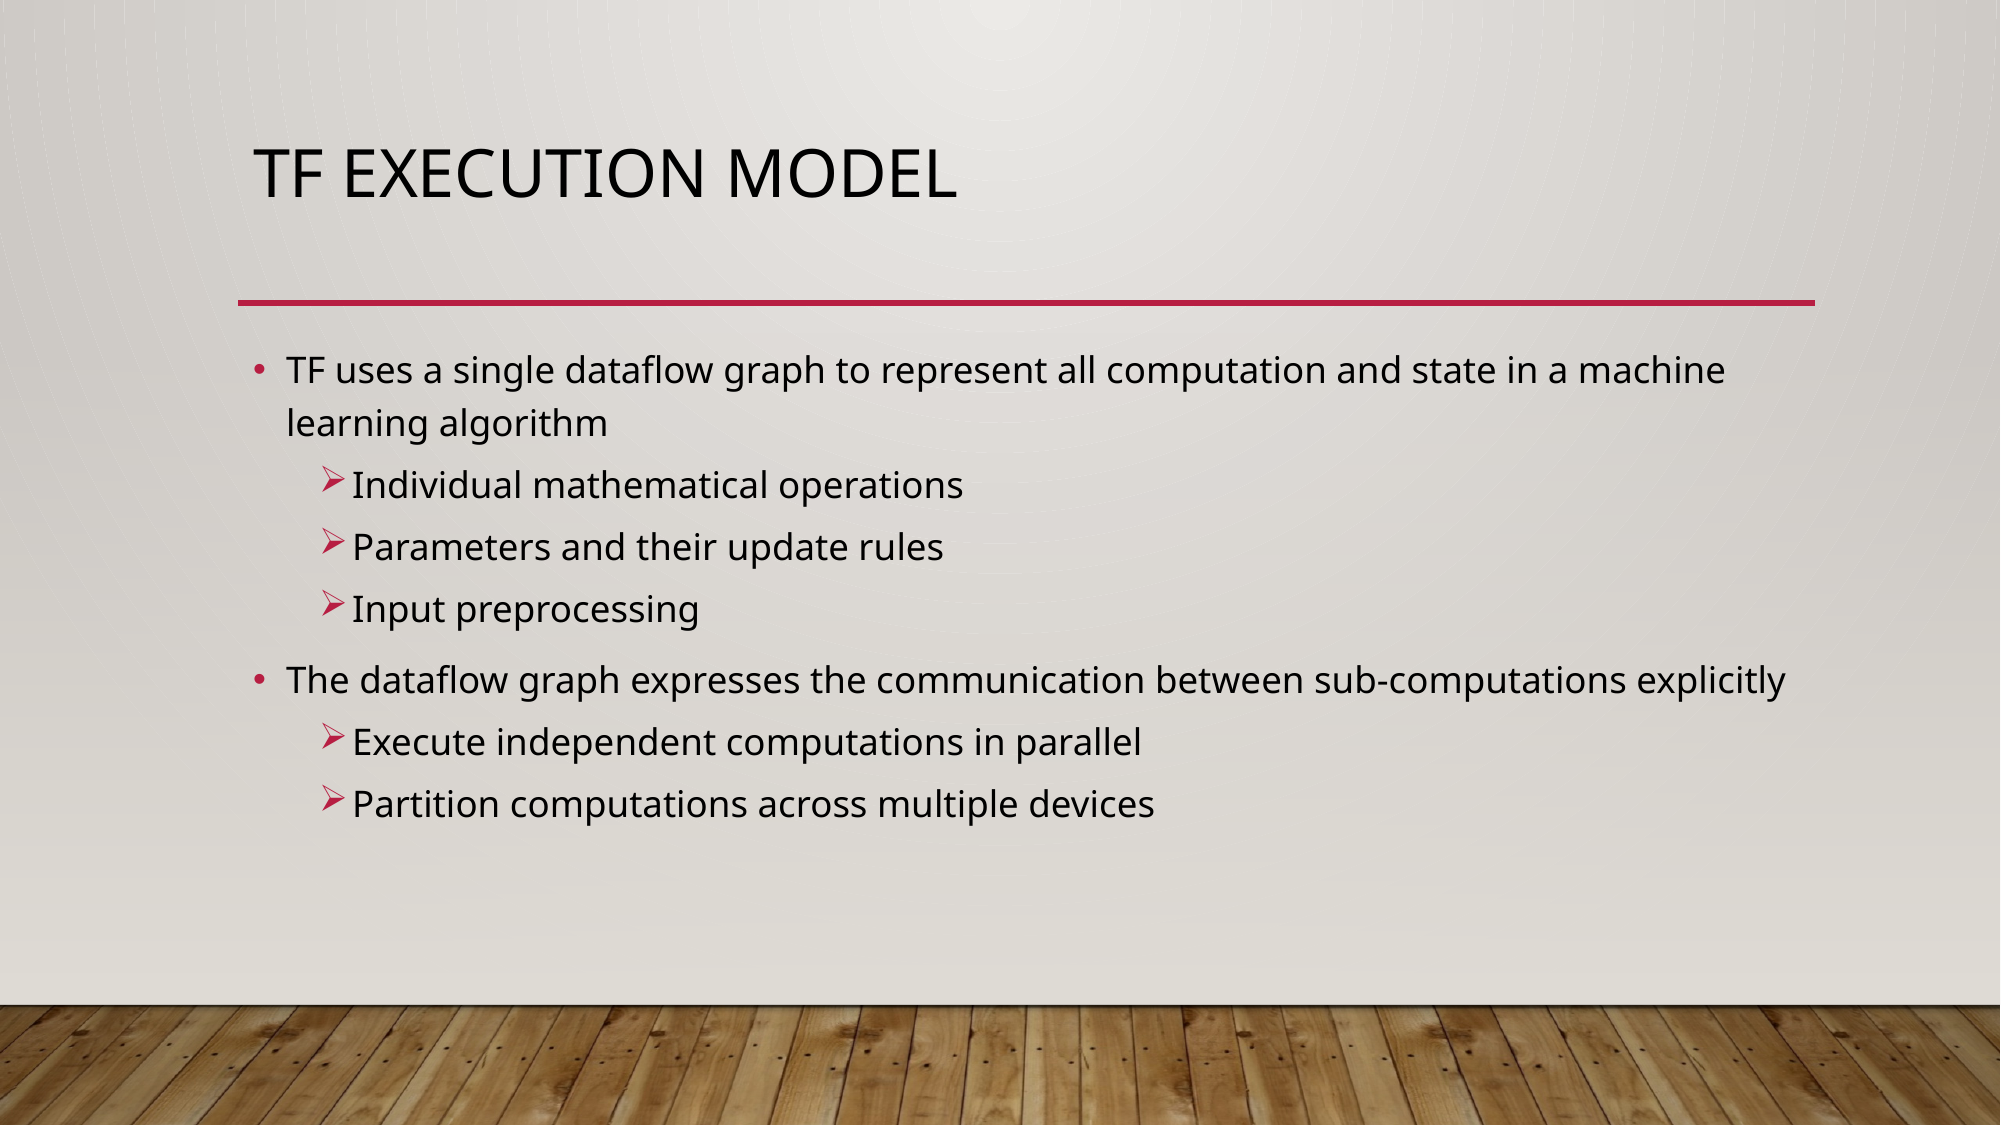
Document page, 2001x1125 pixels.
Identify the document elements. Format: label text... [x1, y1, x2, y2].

title Tf execution model [238, 131, 1814, 305]
picture [0, 1005, 2000, 1125]
list TF uses a single dataflow graph to represent all computation and state in a machine learning algorithm Individual mathematical operations Parameters and their update rules Input preprocessing The dataflow graph expresses the communication between sub-computations explicitly Execute independent computations in parallel Partition computations across multiple devices [238, 330, 1814, 868]
